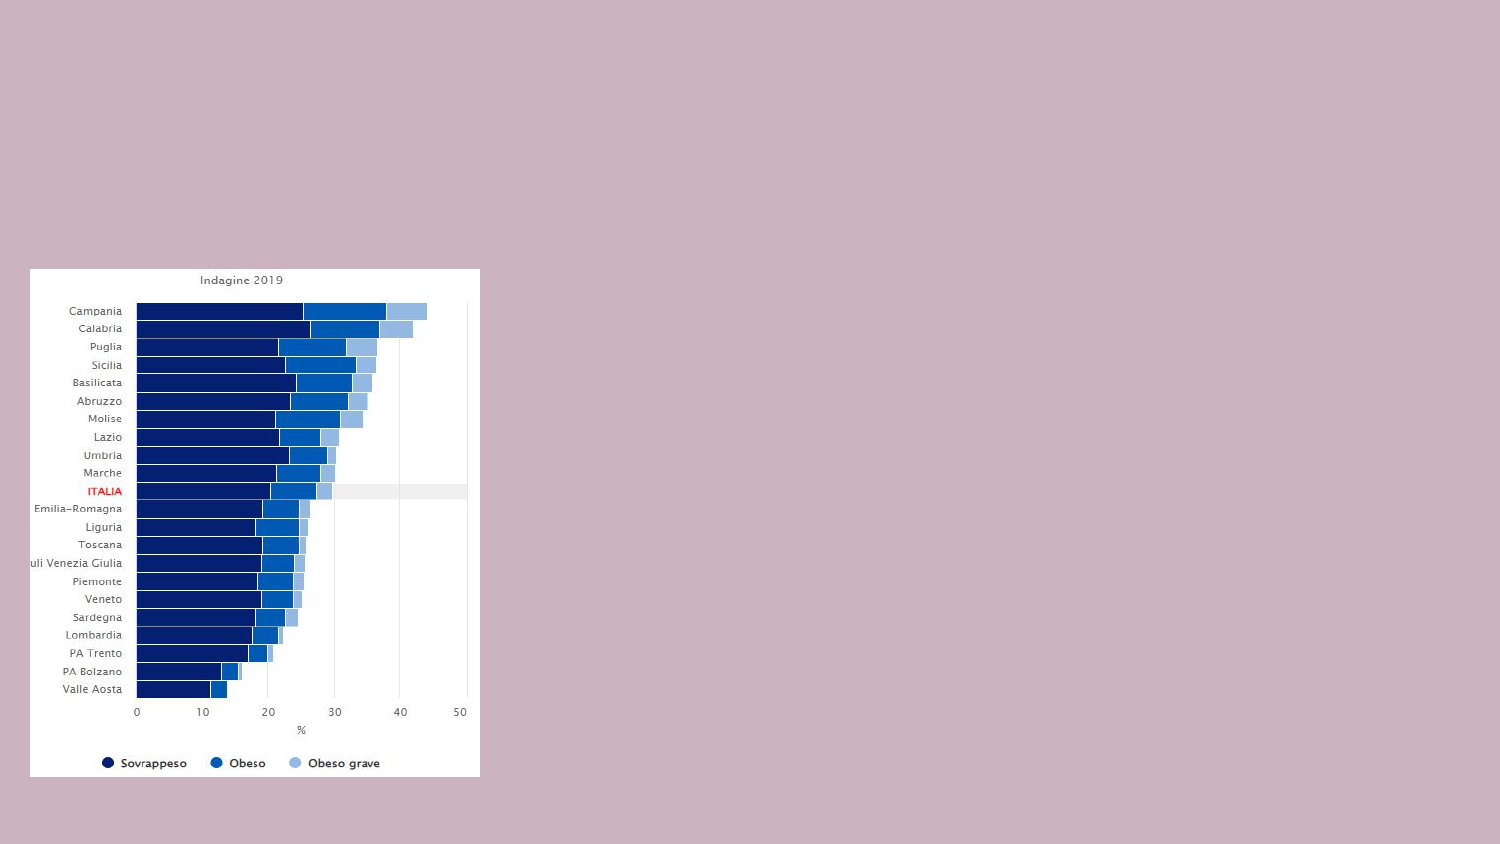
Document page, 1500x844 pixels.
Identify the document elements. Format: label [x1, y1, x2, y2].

picture [29, 269, 480, 777]
